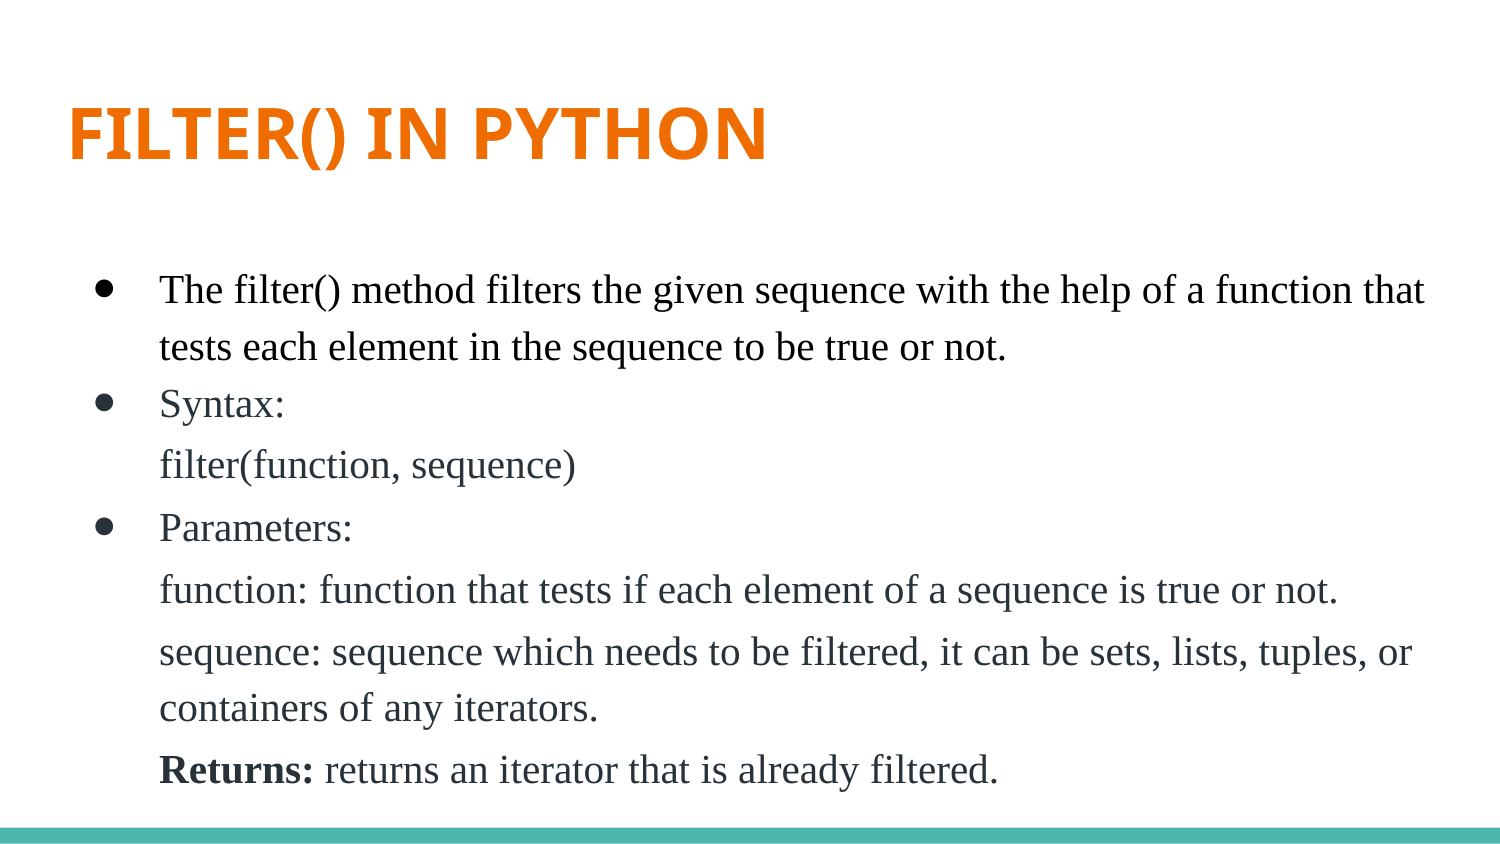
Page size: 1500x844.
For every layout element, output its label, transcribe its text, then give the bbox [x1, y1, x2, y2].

list The filter() method filters the given sequence with the help of a function that tests each element in the sequence to be true or not. Syntax: filter(function, sequence) Parameters: function: function that tests if each element of a sequence is true or not. sequence: sequence which needs to be filtered, it can be sets, lists, tuples, or containers of any iterators. Returns: returns an iterator that is already filtered. [51, 239, 1449, 820]
title FILTER() IN PYTHON [51, 72, 1449, 189]
